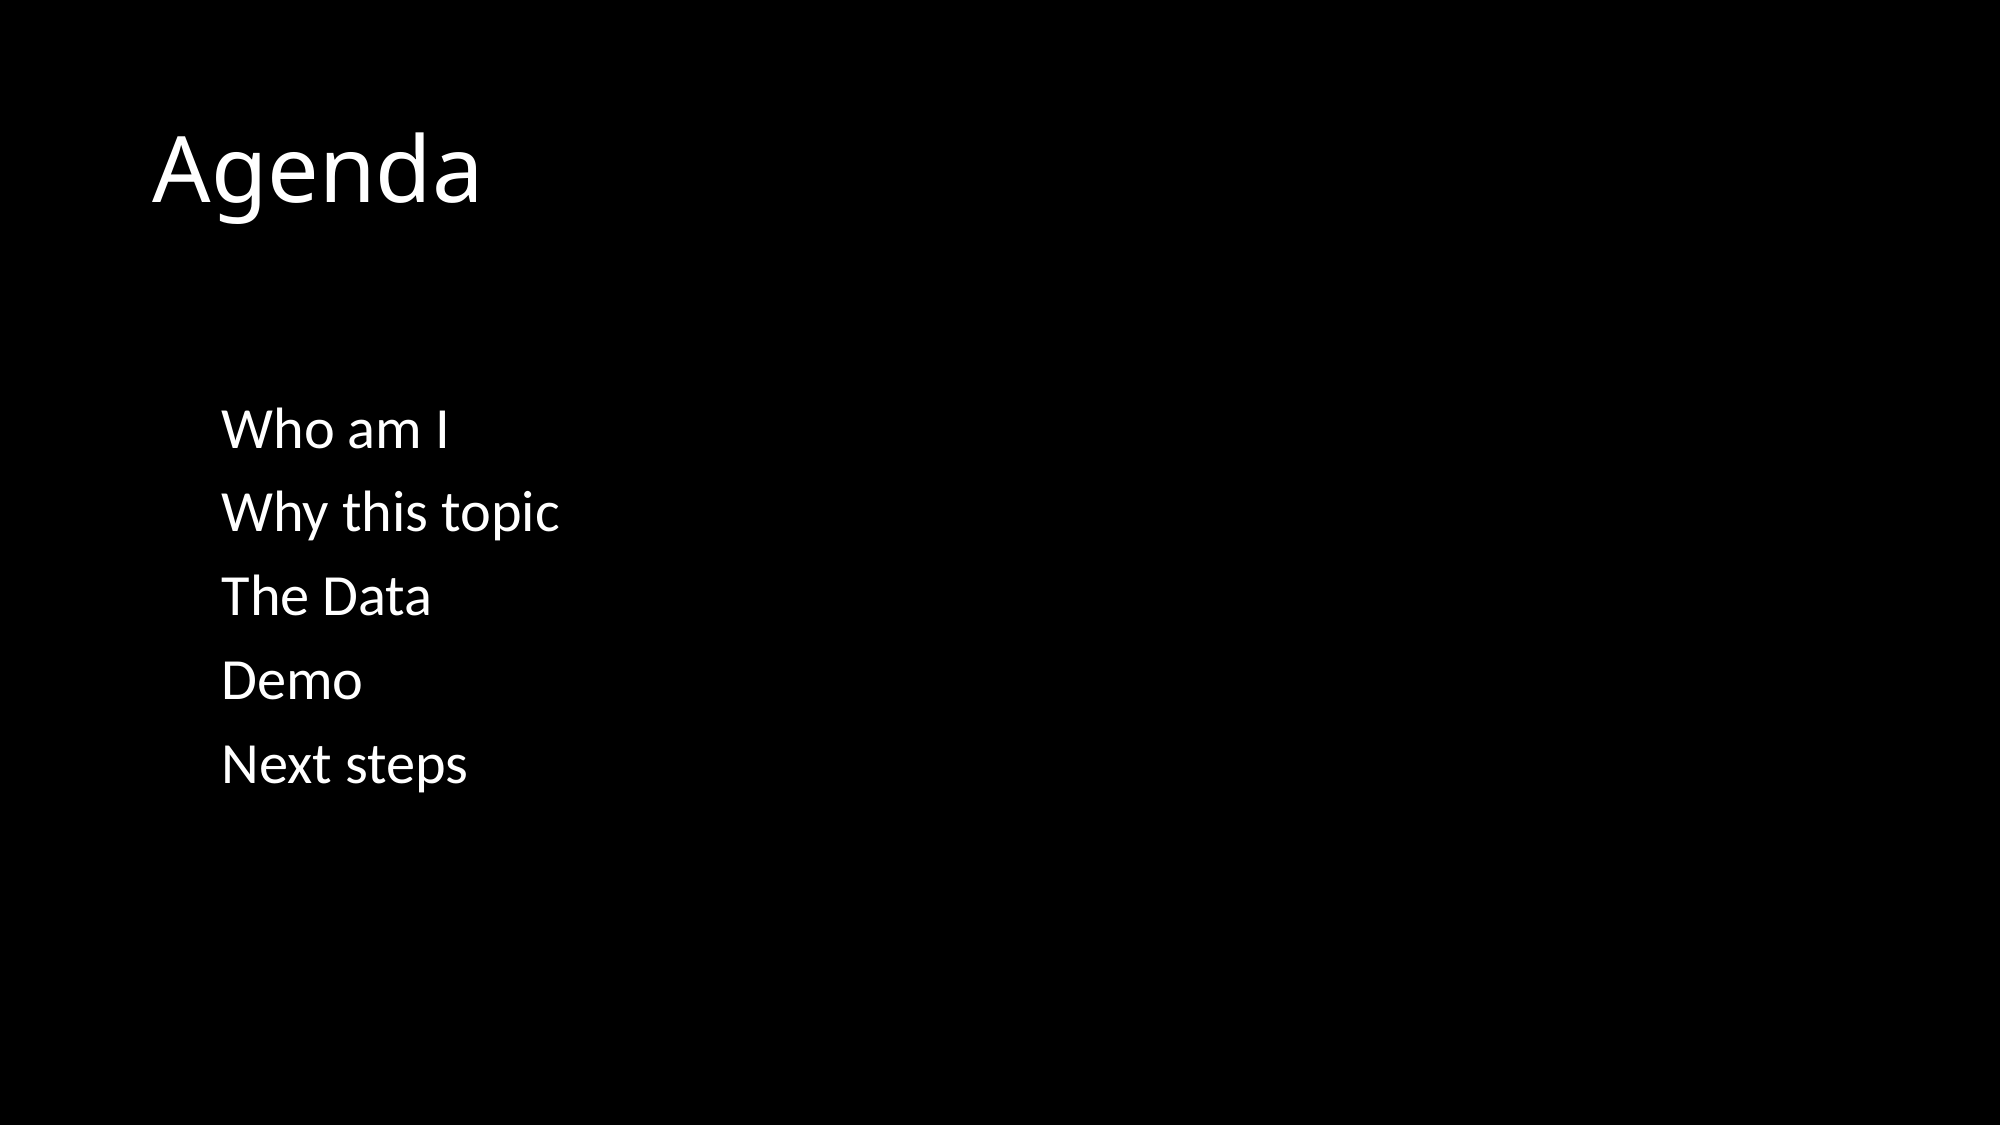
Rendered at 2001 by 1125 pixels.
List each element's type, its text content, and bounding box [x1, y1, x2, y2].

title Agenda [137, 59, 1863, 278]
list Who am I Why this topic The Data Demo Next steps [206, 299, 1542, 1014]
